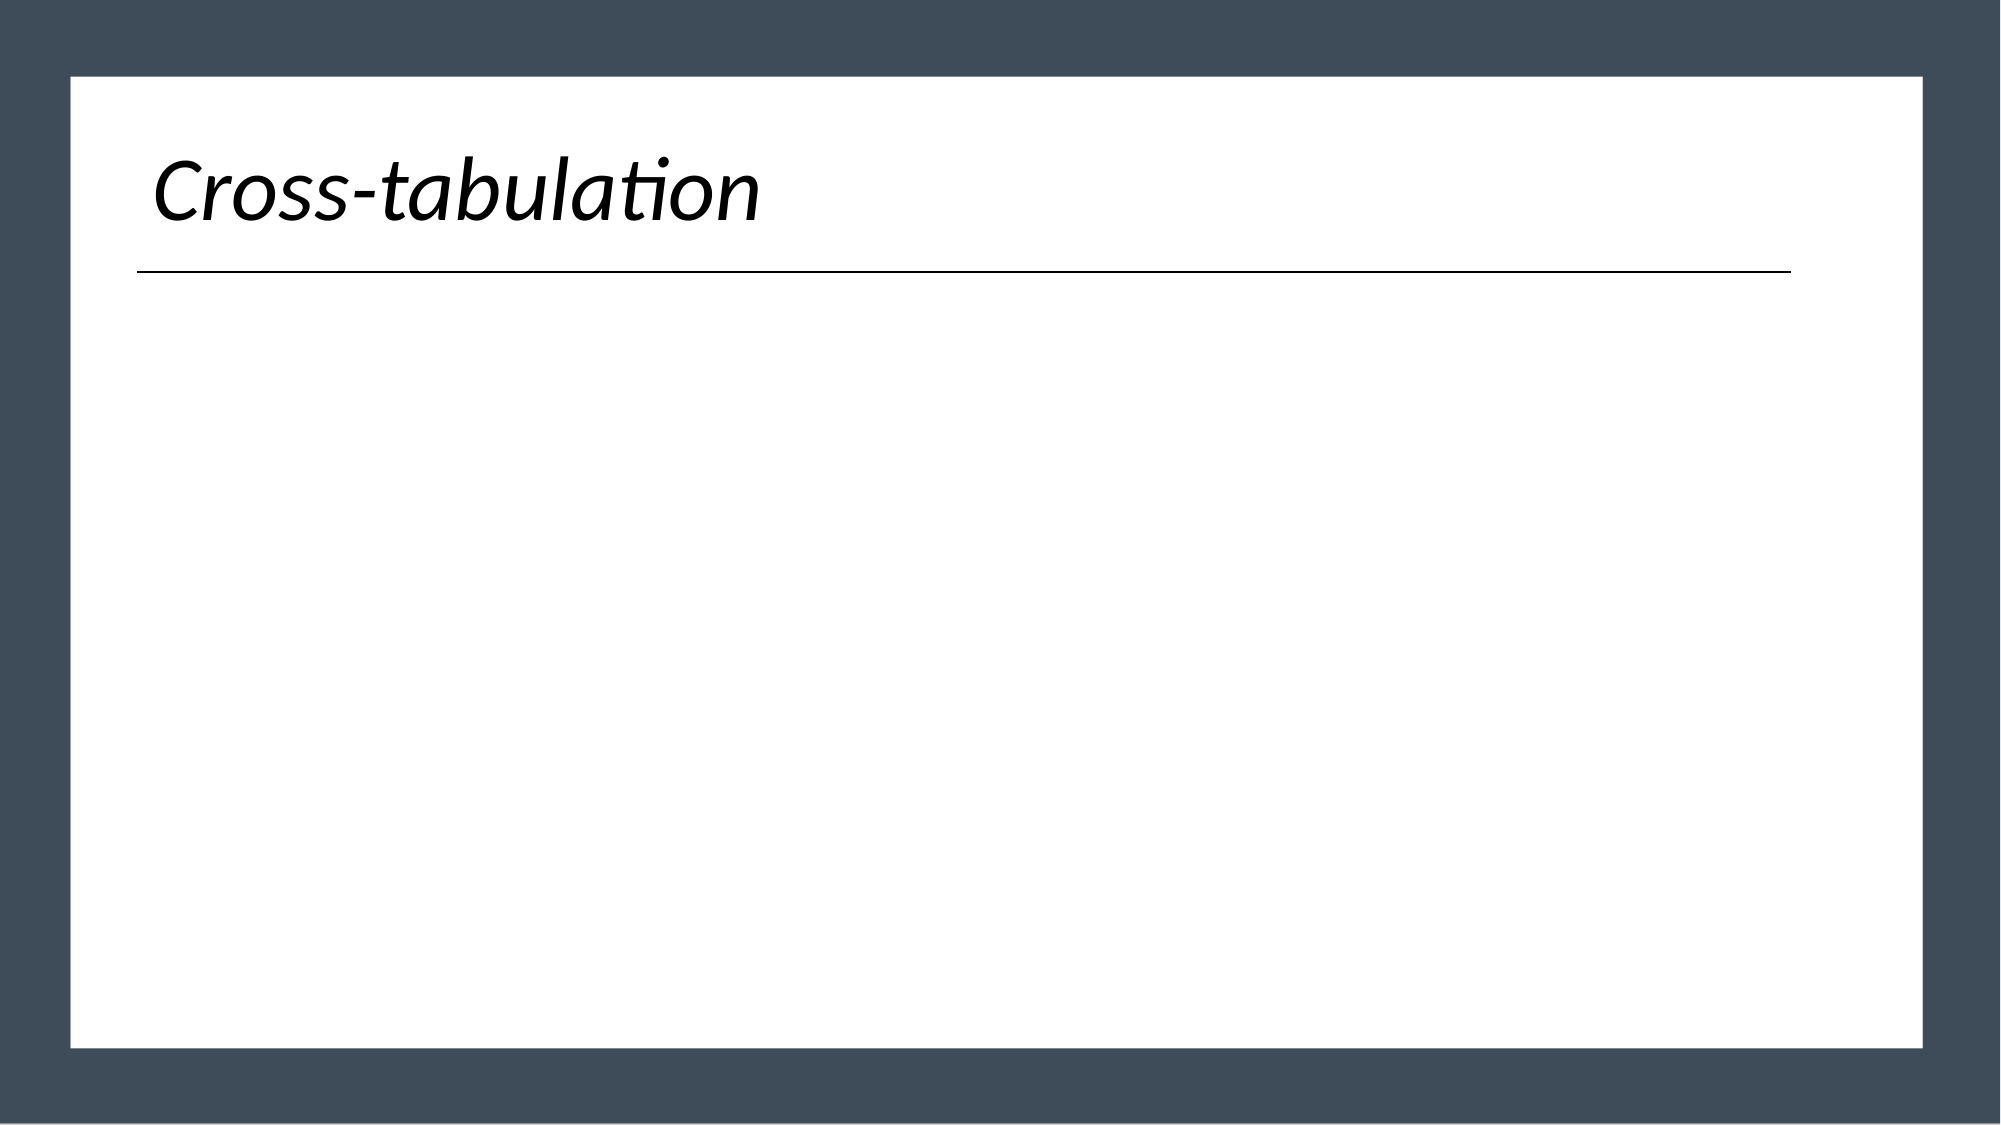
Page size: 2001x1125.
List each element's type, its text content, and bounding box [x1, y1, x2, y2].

picture [0, 0, 2001, 1125]
title Cross-tabulation [137, 82, 1863, 300]
